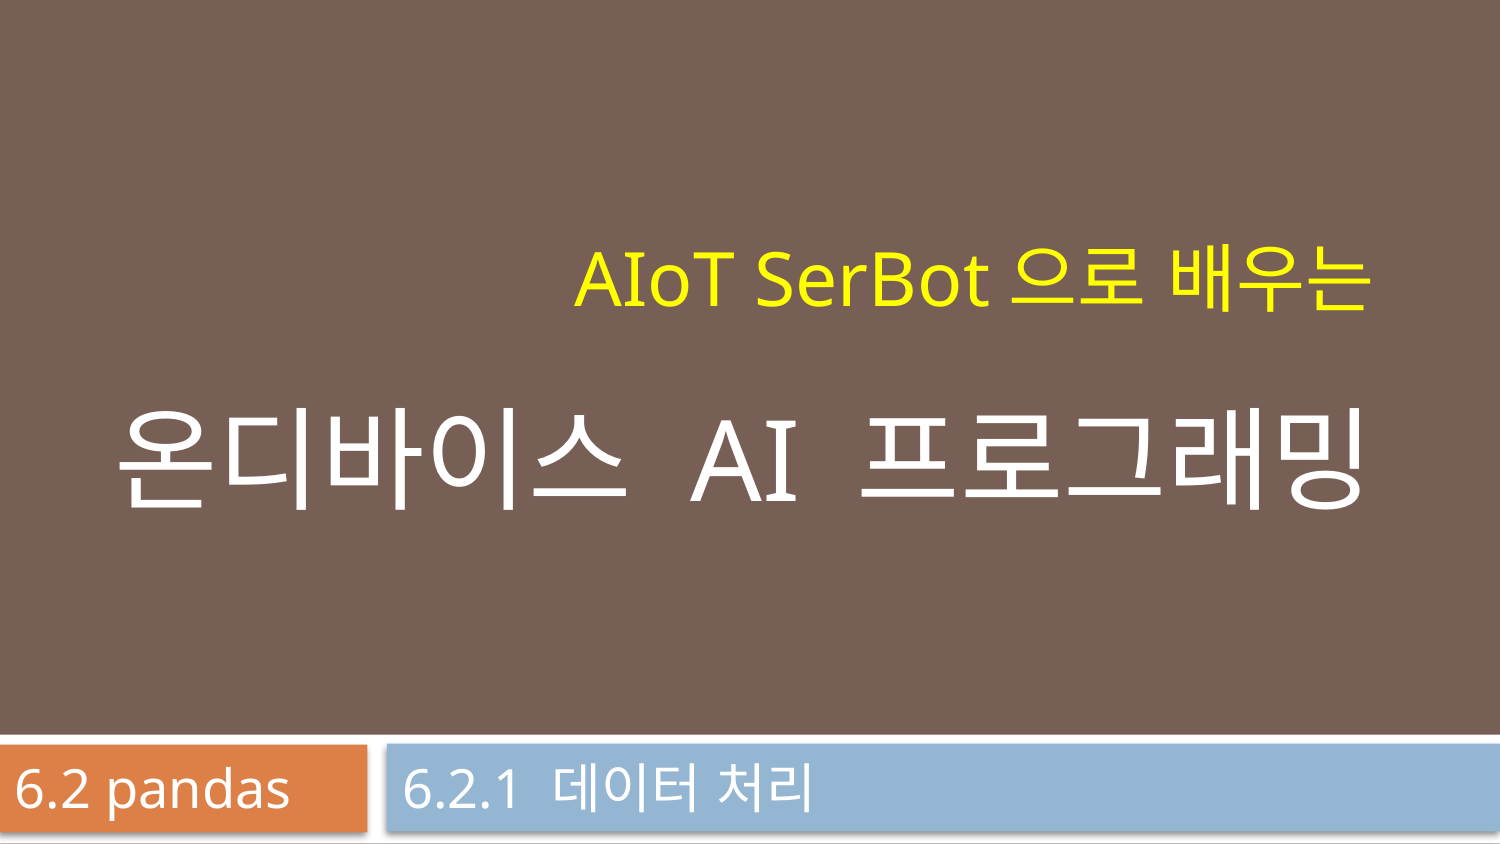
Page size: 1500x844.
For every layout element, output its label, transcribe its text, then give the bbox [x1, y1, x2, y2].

text_box 6.2 pandas [0, 744, 372, 829]
text_box AIoT SerBot으로 배우는 온디바이스 AI 프로그래밍 [99, 178, 1389, 532]
subtitle 6.2.1 데이터 처리 [387, 744, 1488, 829]
